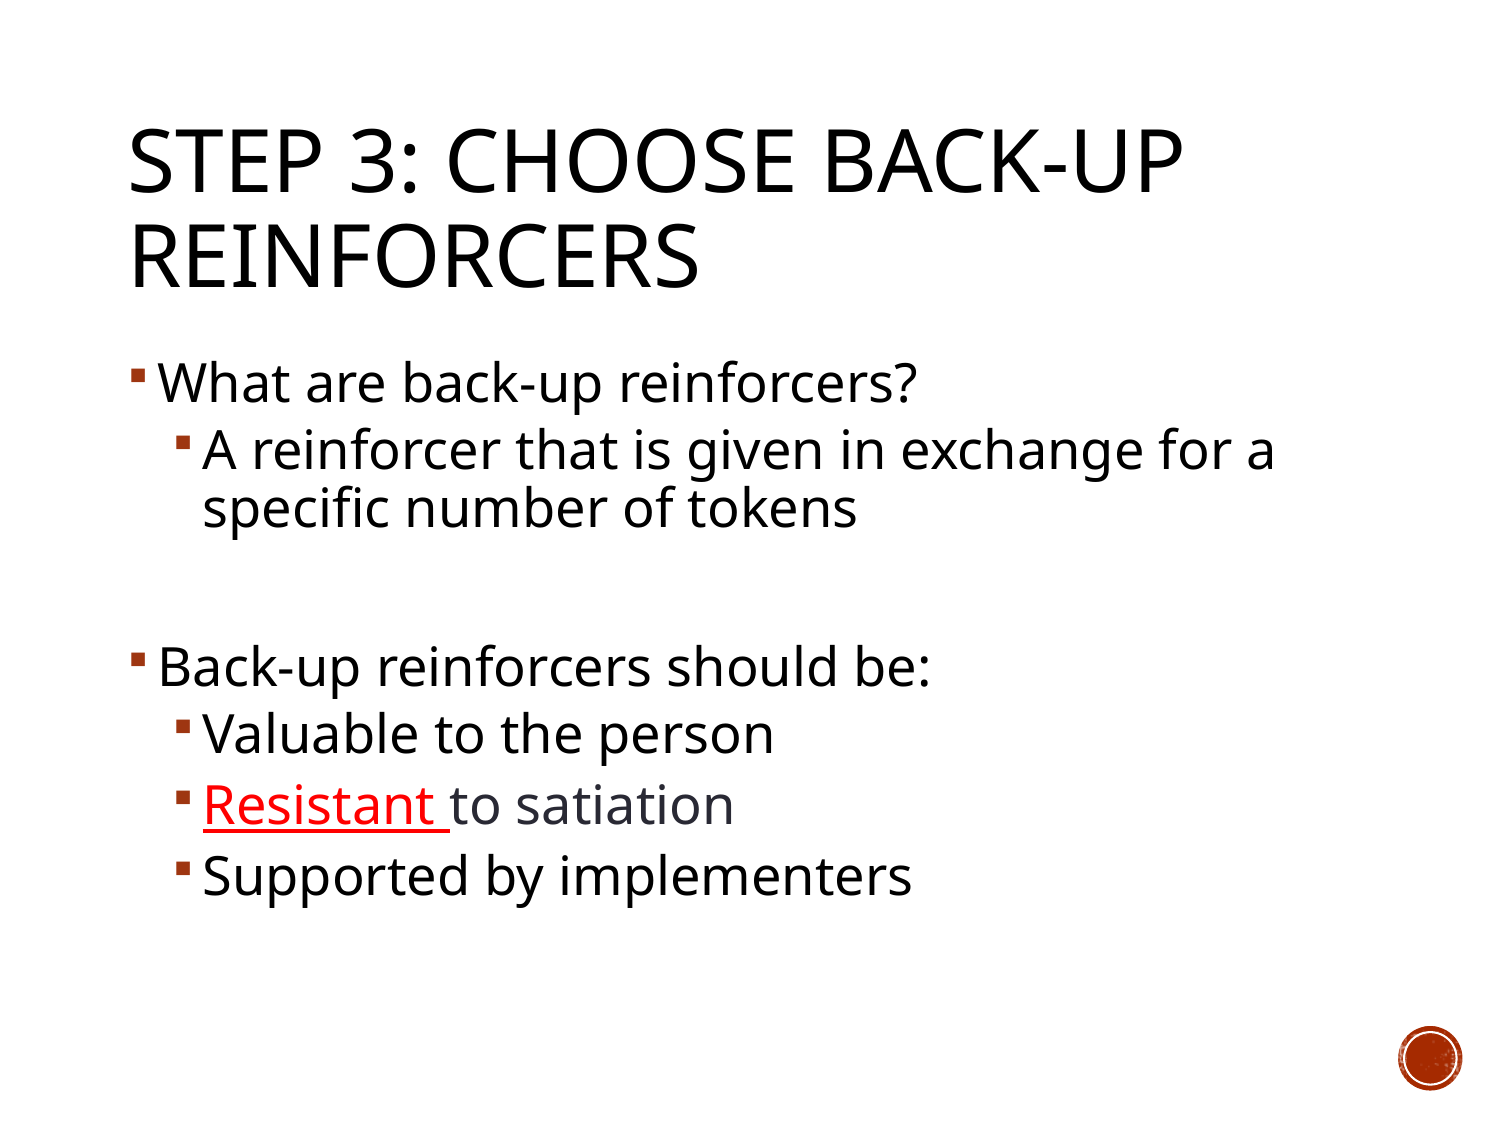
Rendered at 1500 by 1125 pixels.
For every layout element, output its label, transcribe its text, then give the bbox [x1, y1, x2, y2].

title Step 3: Choose Back-up Reinforcers [112, 79, 1388, 344]
list What are back-up reinforcers? A reinforcer that is given in exchange for a specific number of tokens Back-up reinforcers should be: Valuable to the person Resistant to satiation Supported by implementers [112, 348, 1388, 1013]
